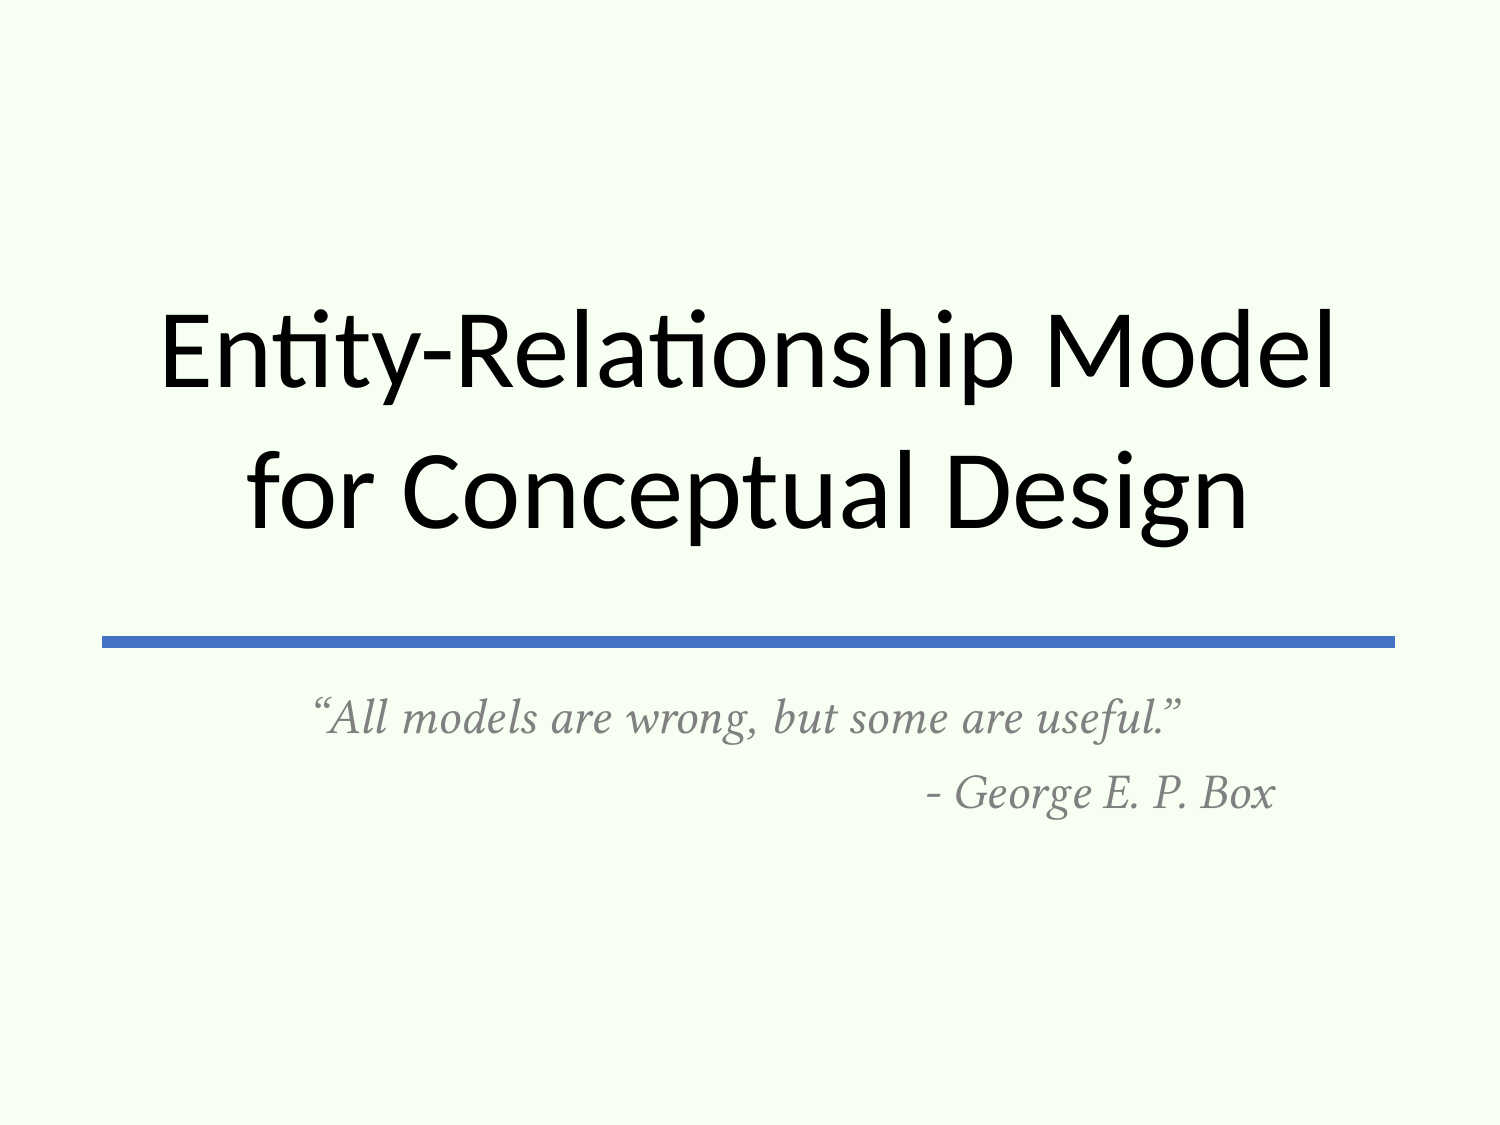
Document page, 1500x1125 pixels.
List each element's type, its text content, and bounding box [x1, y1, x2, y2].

list “All models are wrong, but some are useful.” - George E. P. Box [101, 682, 1396, 929]
title Entity-Relationship Model for Conceptual Design [101, 90, 1396, 559]
